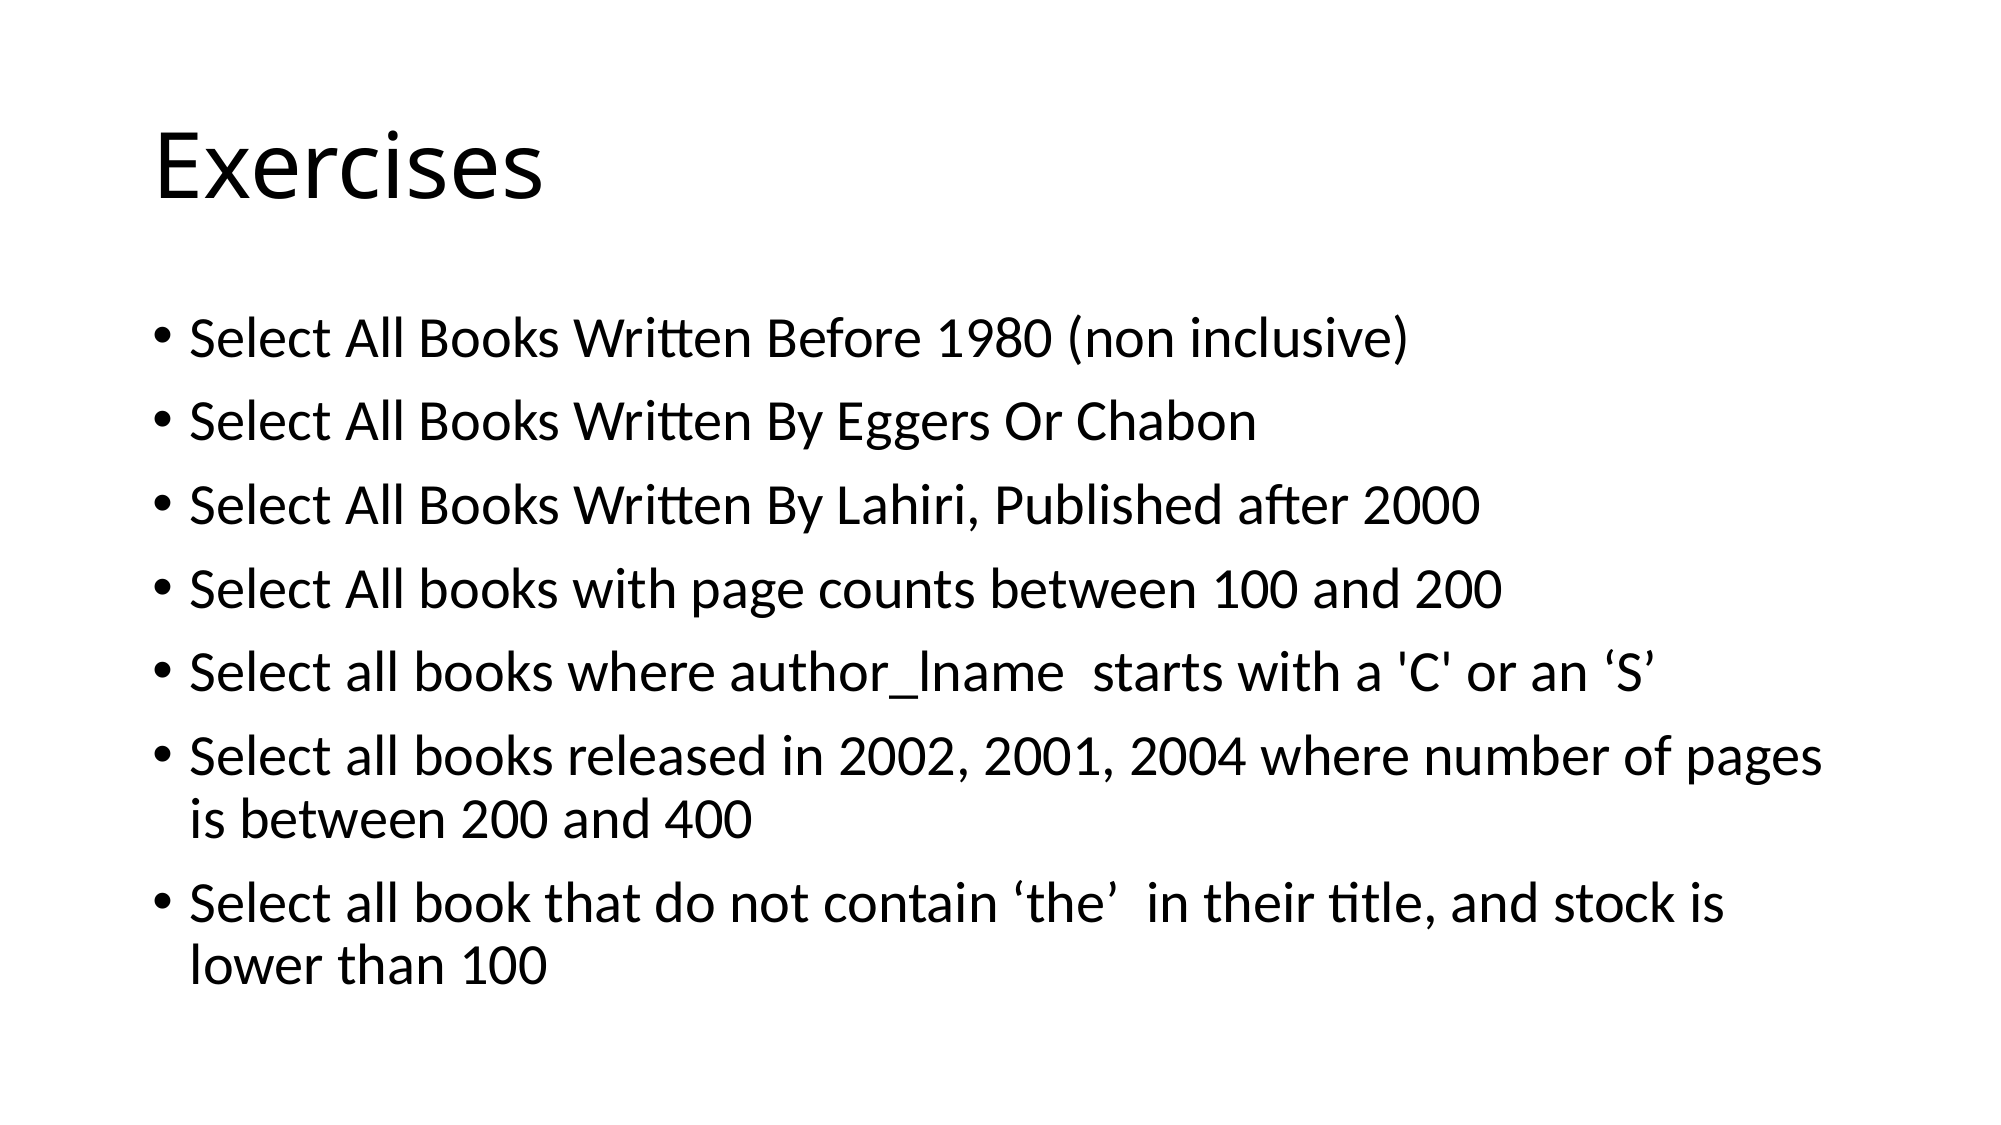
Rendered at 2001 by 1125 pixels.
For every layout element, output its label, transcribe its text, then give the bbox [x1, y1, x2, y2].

title Exercises [137, 59, 1863, 278]
list Select All Books Written Before 1980 (non inclusive) Select All Books Written By Eggers Or Chabon Select All Books Written By Lahiri, Published after 2000 Select All books with page counts between 100 and 200 Select all books where author_lname starts with a 'C' or an ‘S’ Select all books released in 2002, 2001, 2004 where number of pages is between 200 and 400 Select all book that do not contain ‘the’ in their title, and stock is lower than 100 [137, 299, 1863, 1014]
